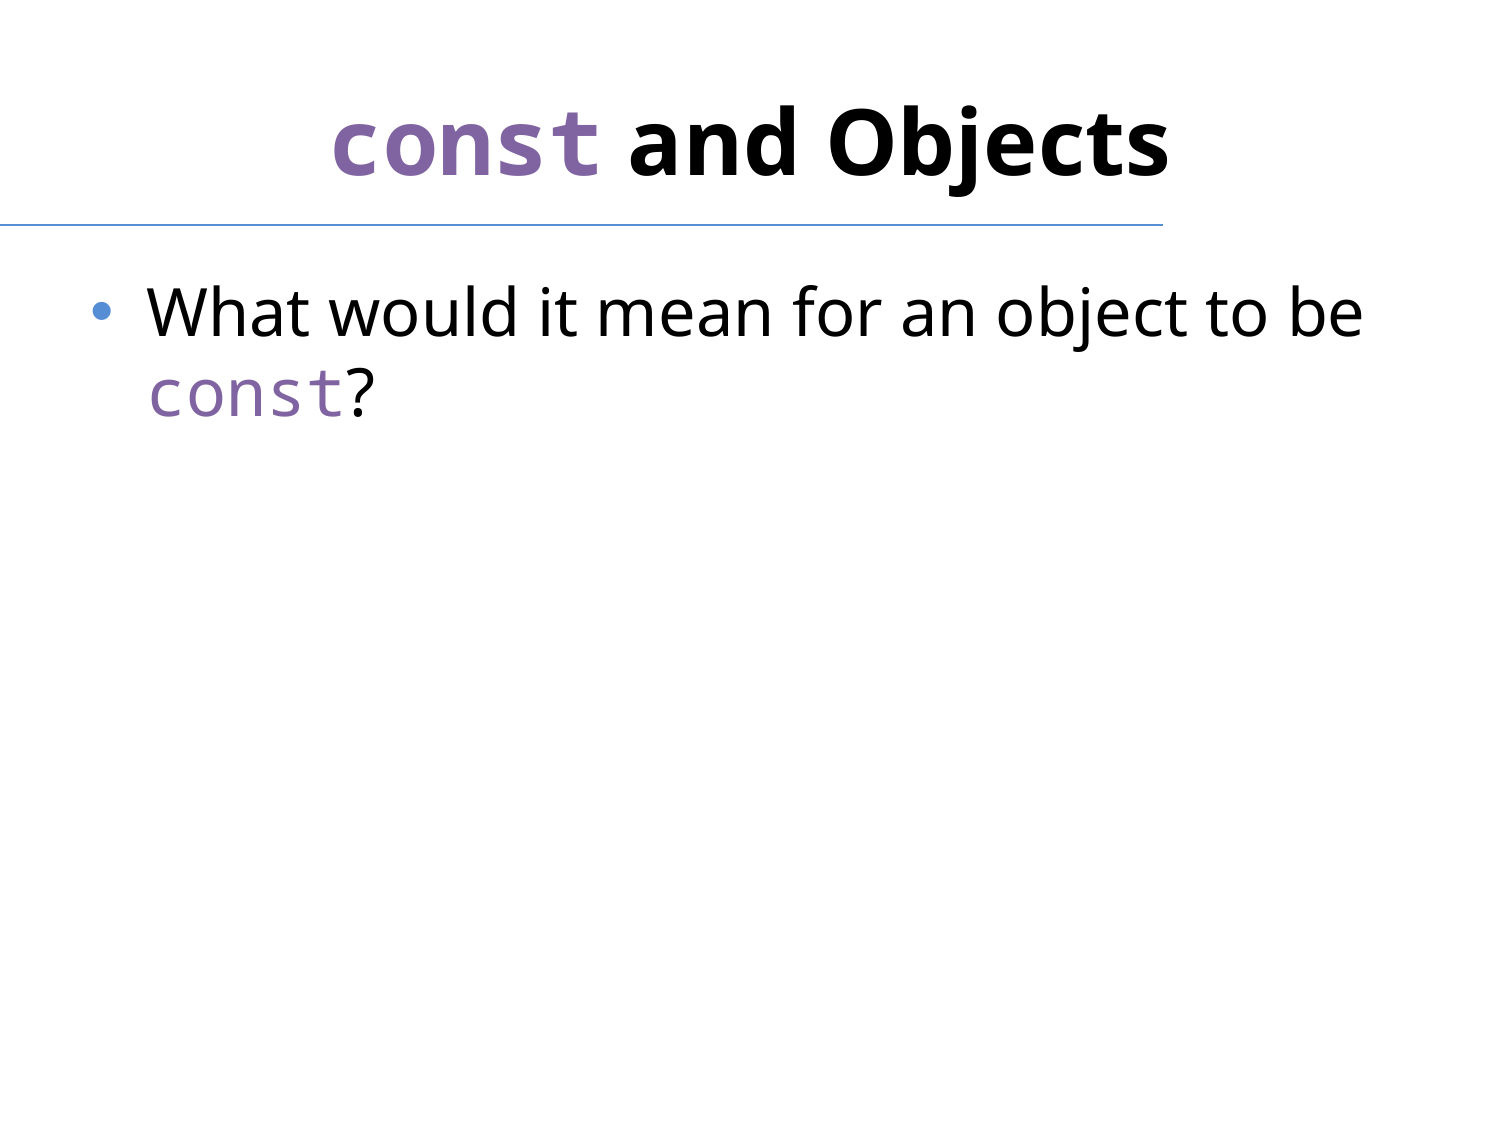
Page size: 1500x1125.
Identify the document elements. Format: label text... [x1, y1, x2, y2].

title const and Objects [75, 45, 1425, 233]
list What would it mean for an object to be const? [75, 262, 1425, 1005]
